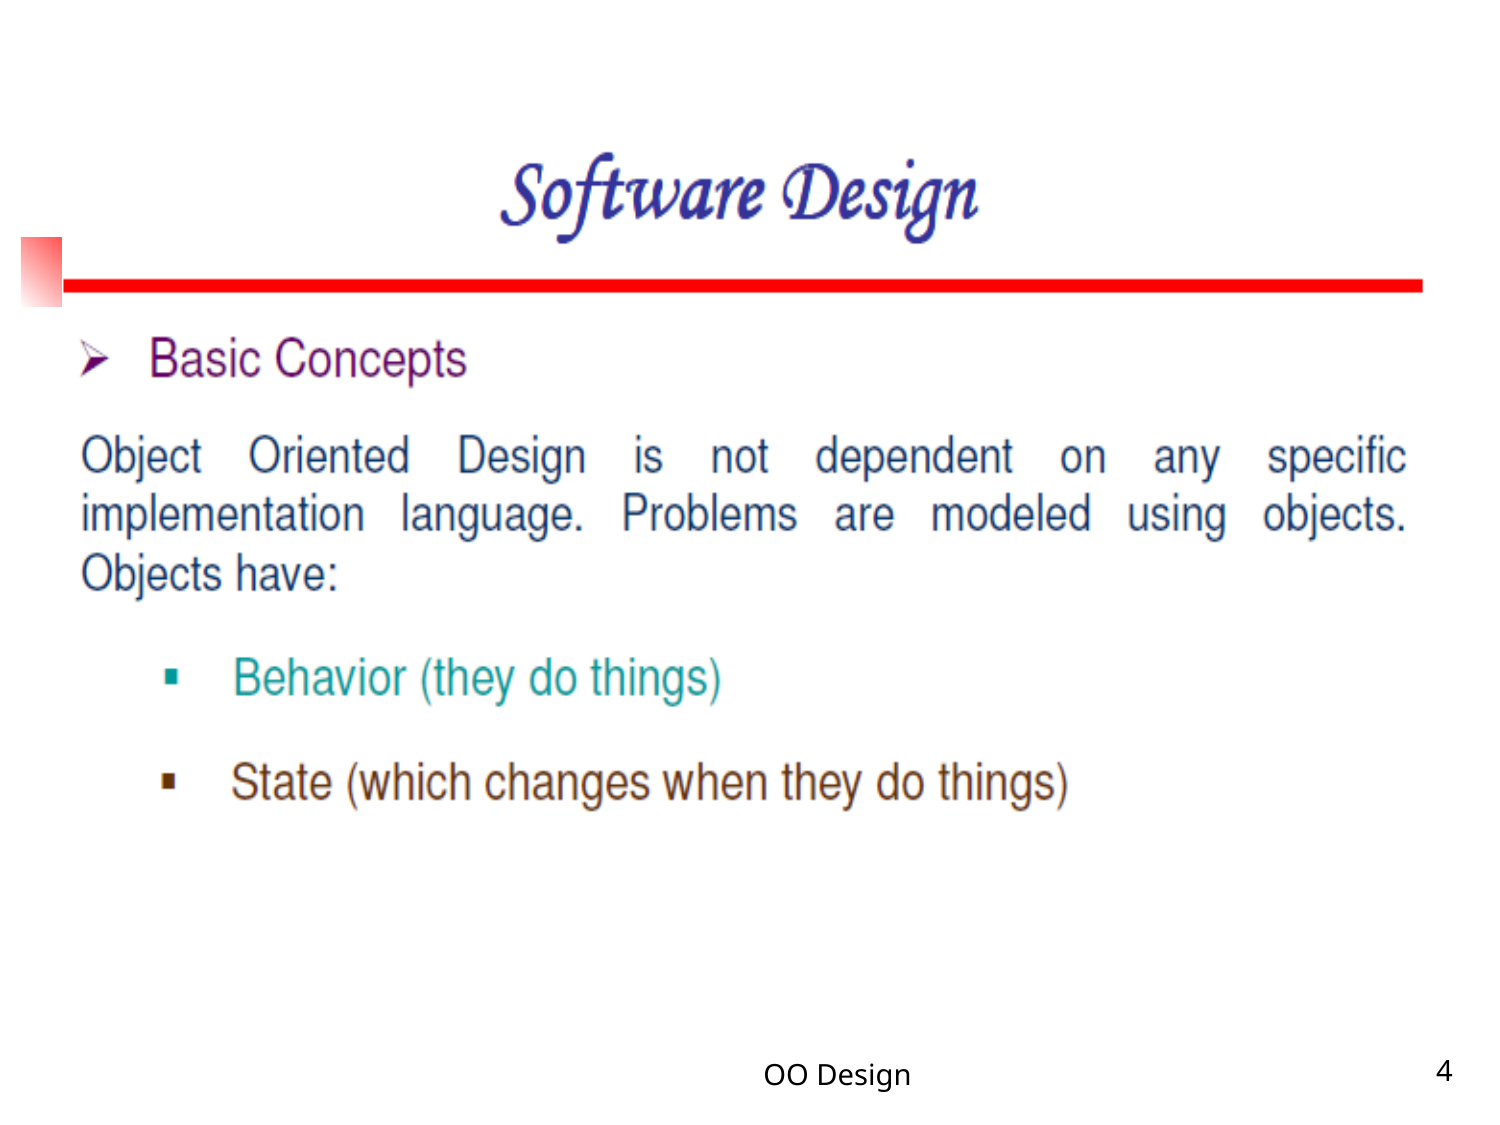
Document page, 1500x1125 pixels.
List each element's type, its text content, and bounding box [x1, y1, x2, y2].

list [62, 124, 1451, 964]
footer OO Design [599, 1023, 1076, 1100]
slide_number 4 [1154, 1023, 1468, 1100]
